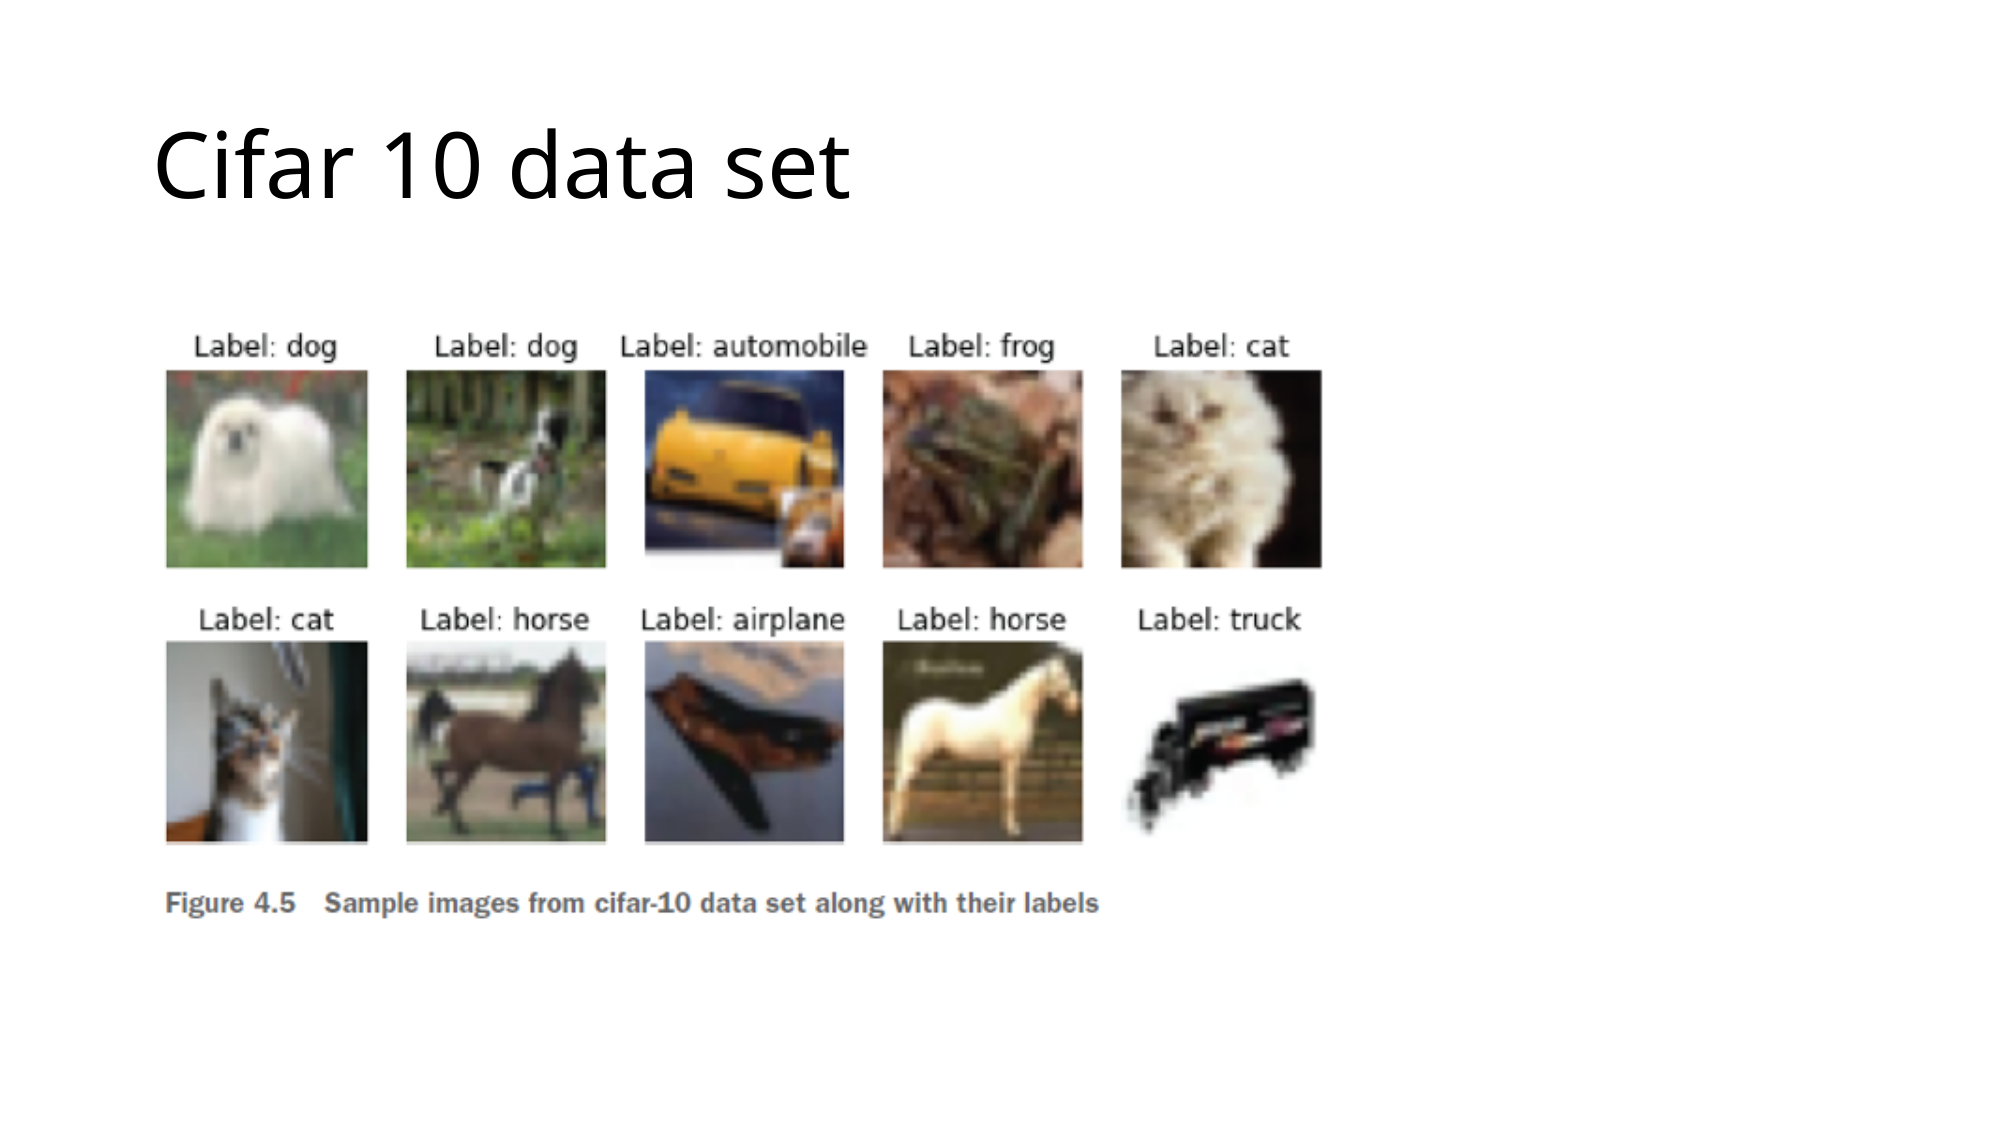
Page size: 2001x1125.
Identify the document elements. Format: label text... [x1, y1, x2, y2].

title Cifar 10 data set [137, 59, 1863, 278]
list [137, 288, 1358, 945]
